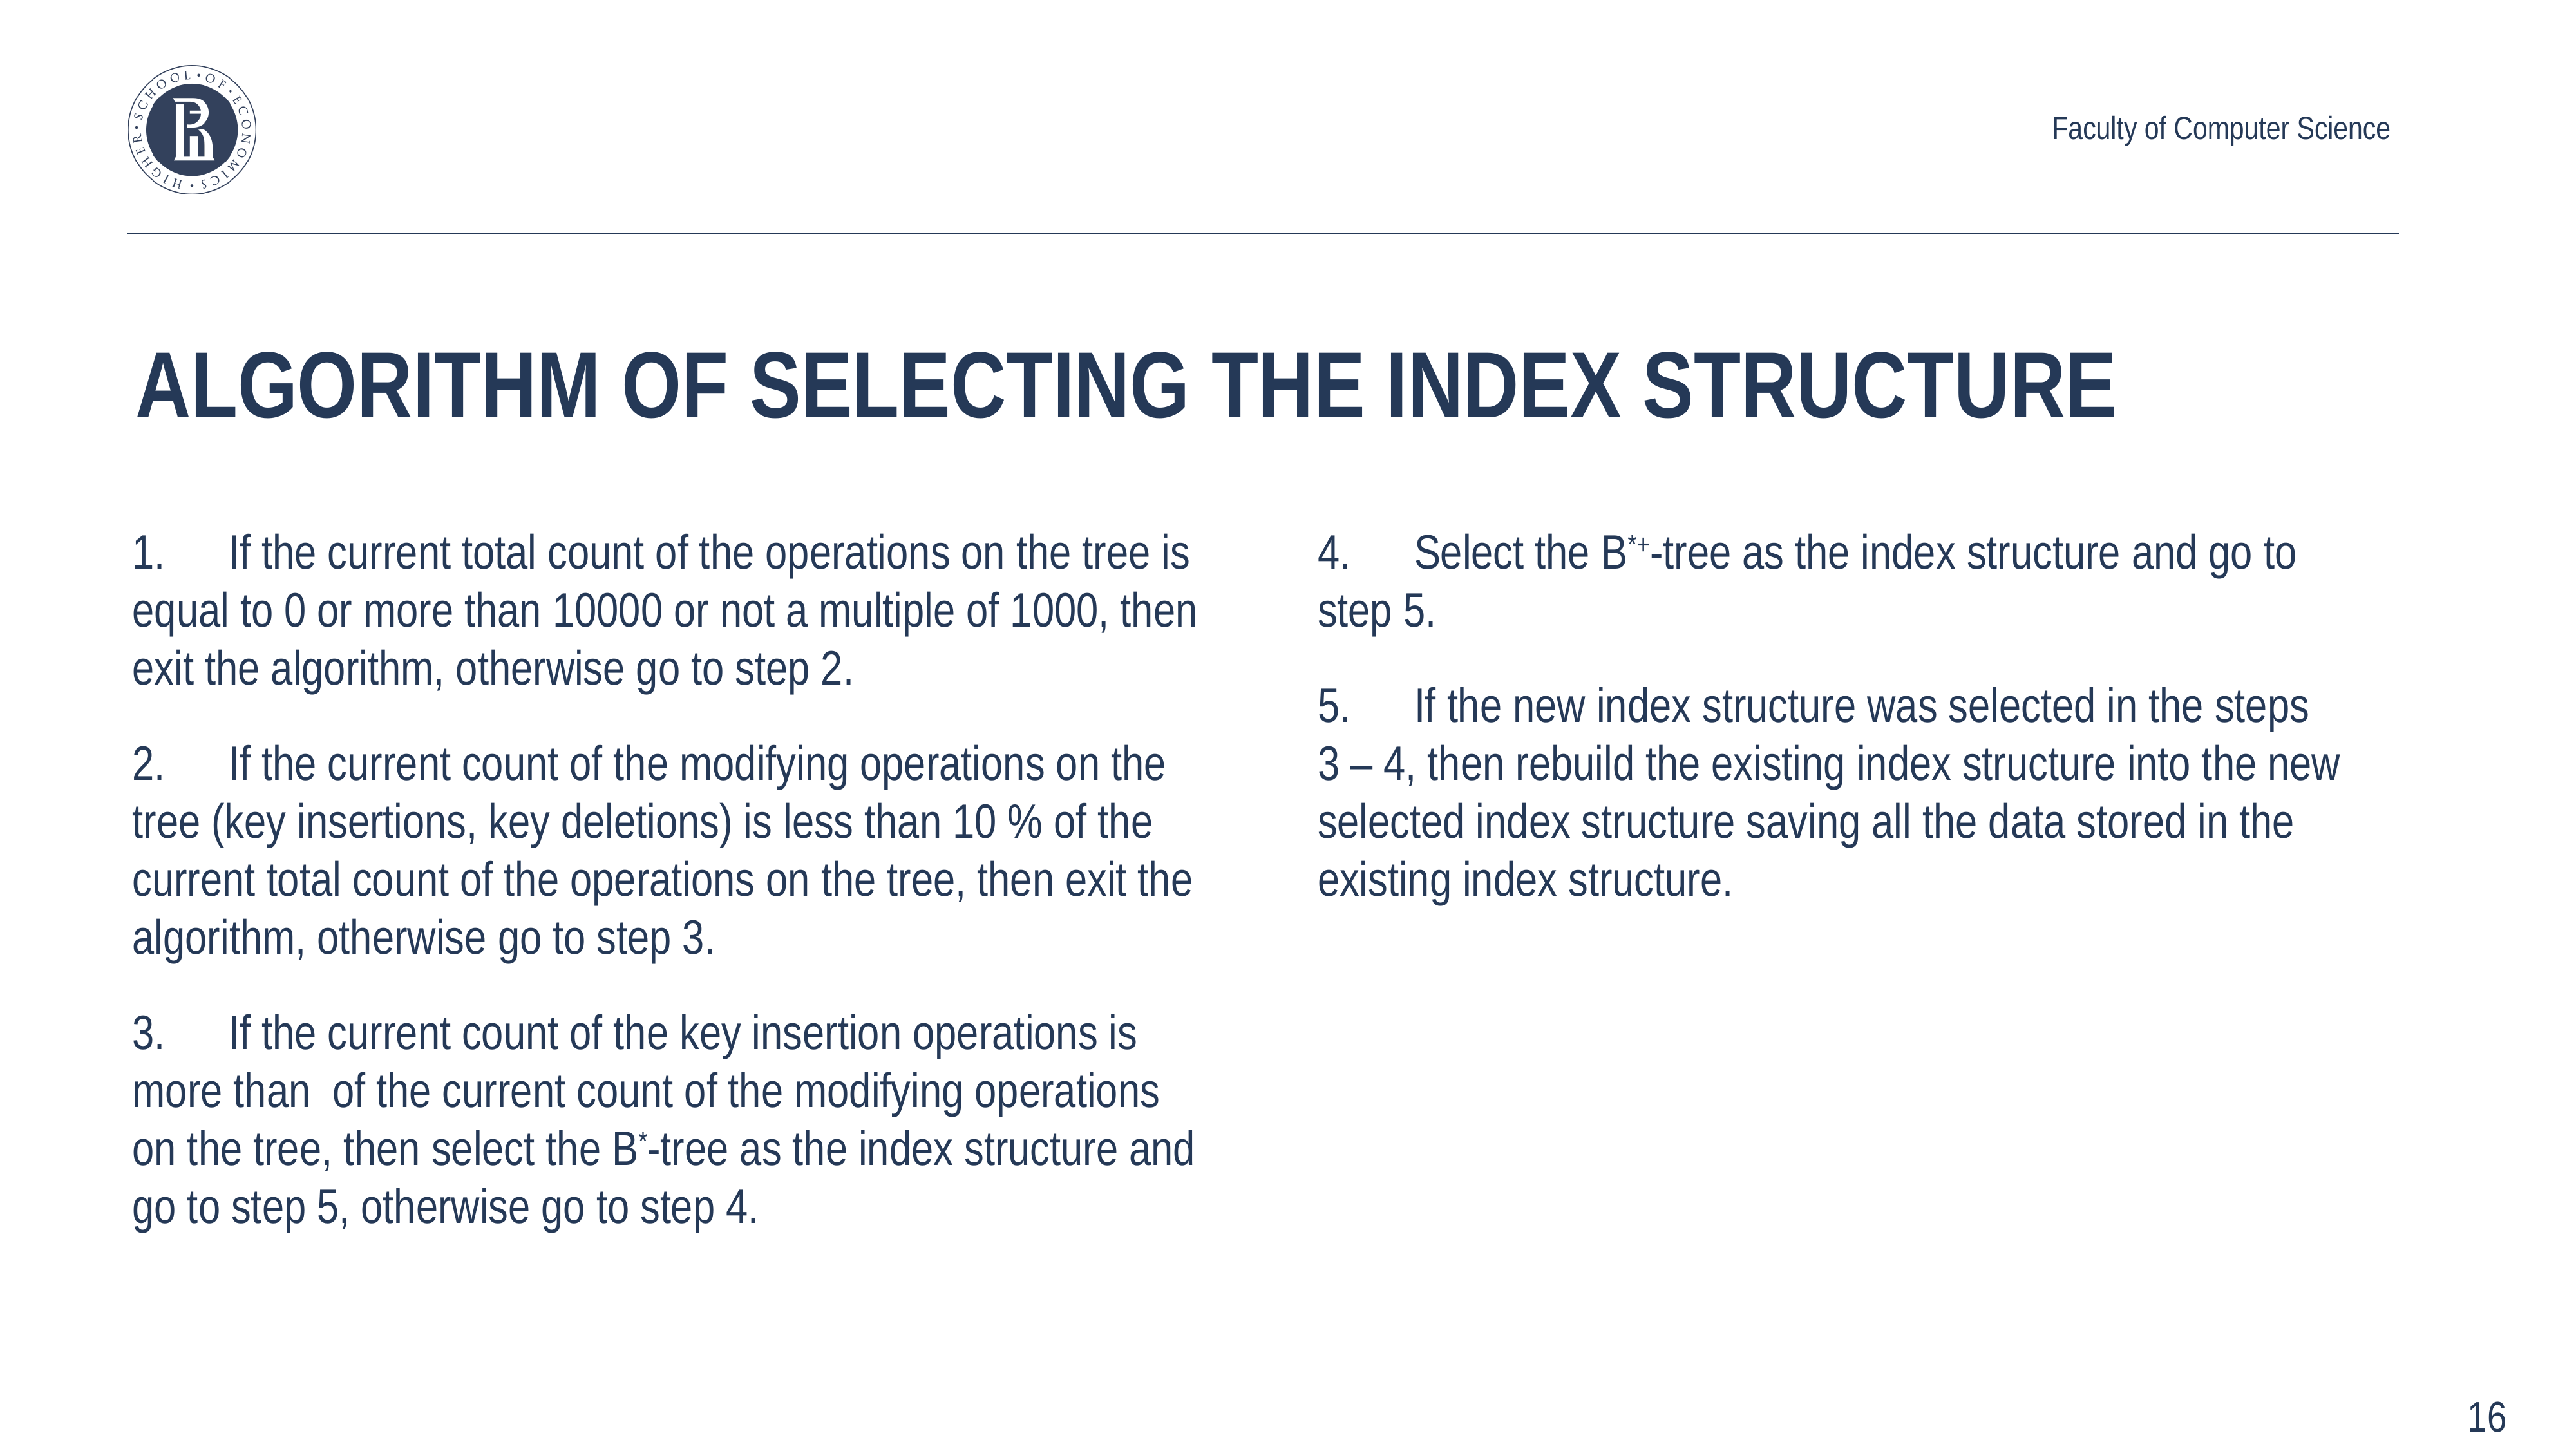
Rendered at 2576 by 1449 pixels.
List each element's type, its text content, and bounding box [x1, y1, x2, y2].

text_box Algorithm of Selecting the Index Structure [128, 316, 2399, 561]
text_box Faculty of Computer Science [1198, 100, 2399, 154]
text_box 16 [2399, 1381, 2575, 1448]
picture [128, 65, 256, 194]
